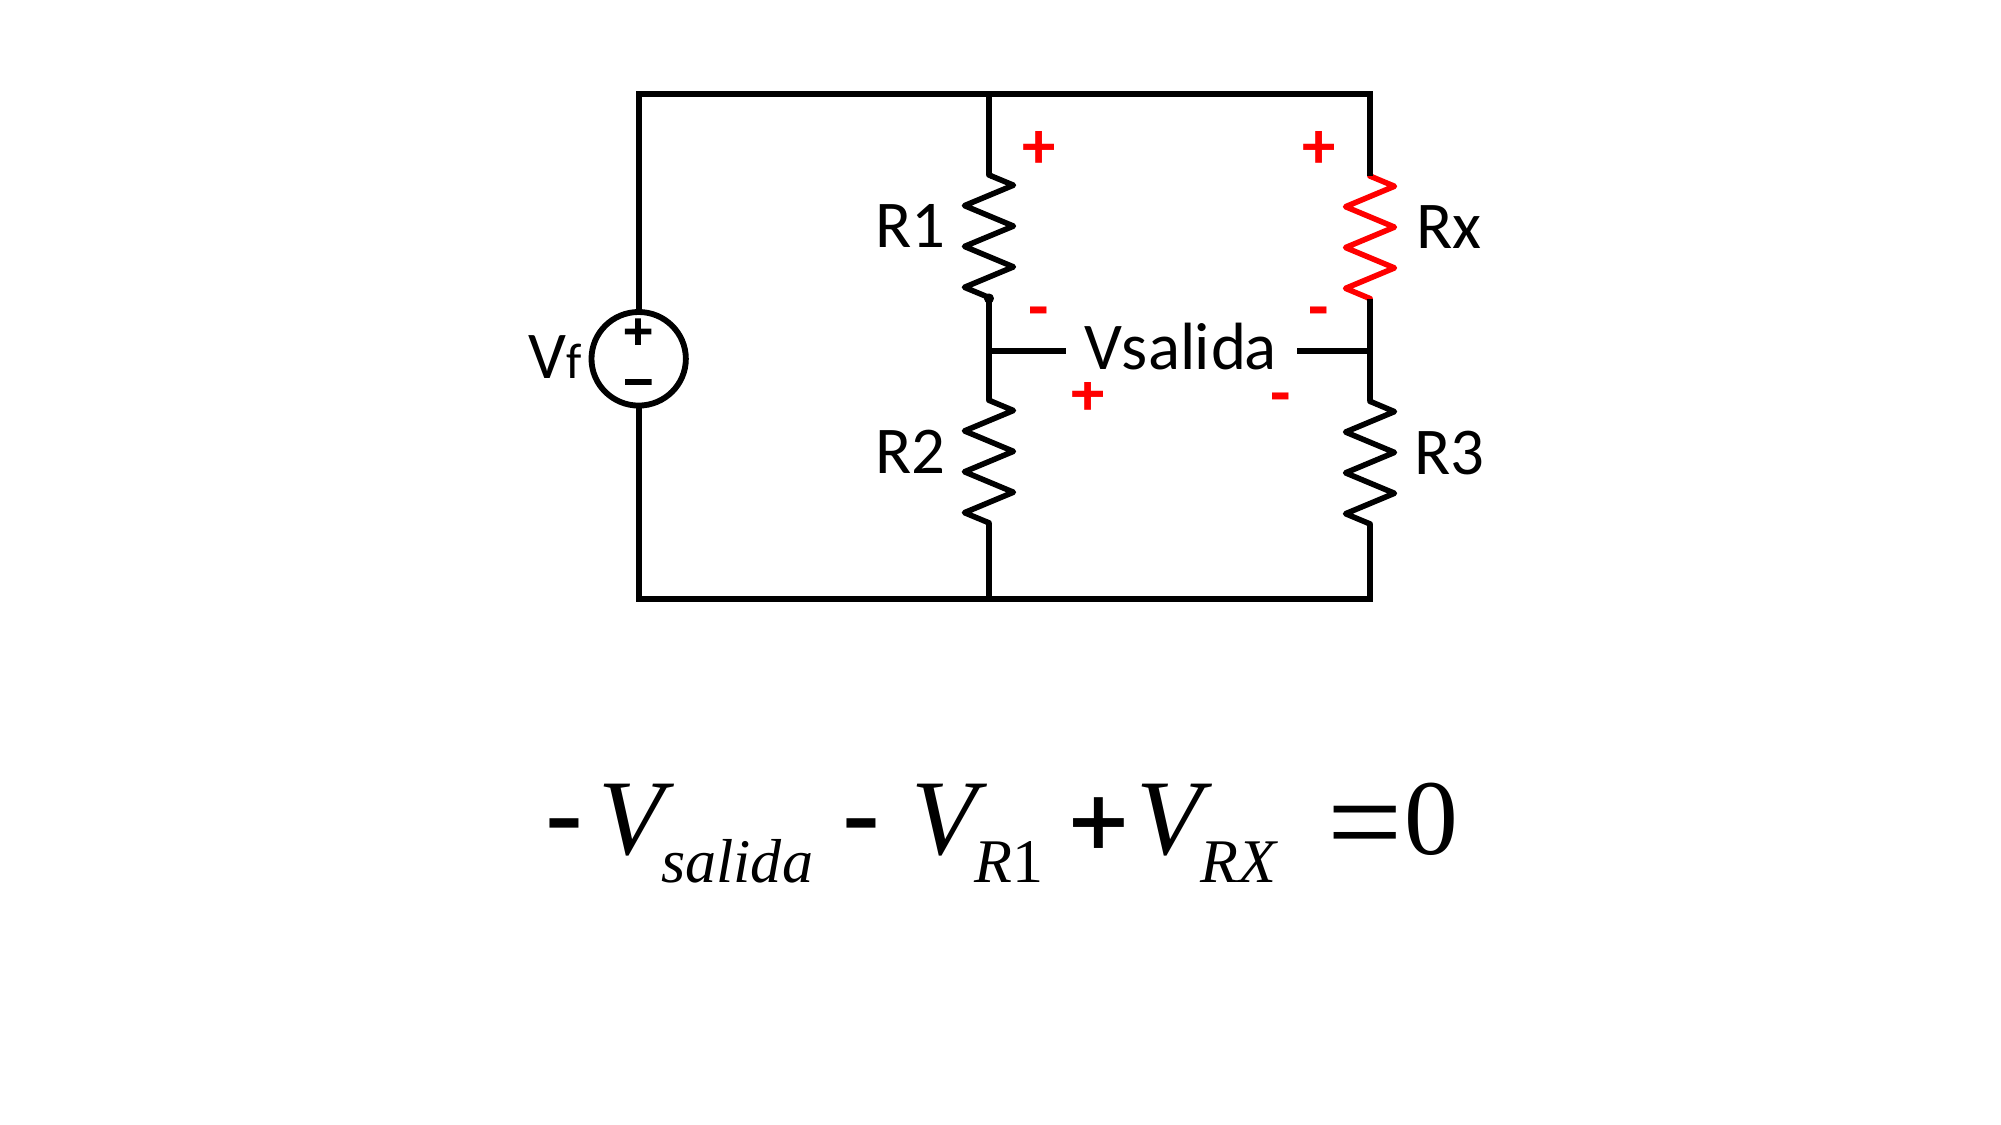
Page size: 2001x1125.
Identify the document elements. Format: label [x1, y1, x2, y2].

text_box [529, 746, 1480, 909]
picture [492, 85, 1518, 602]
